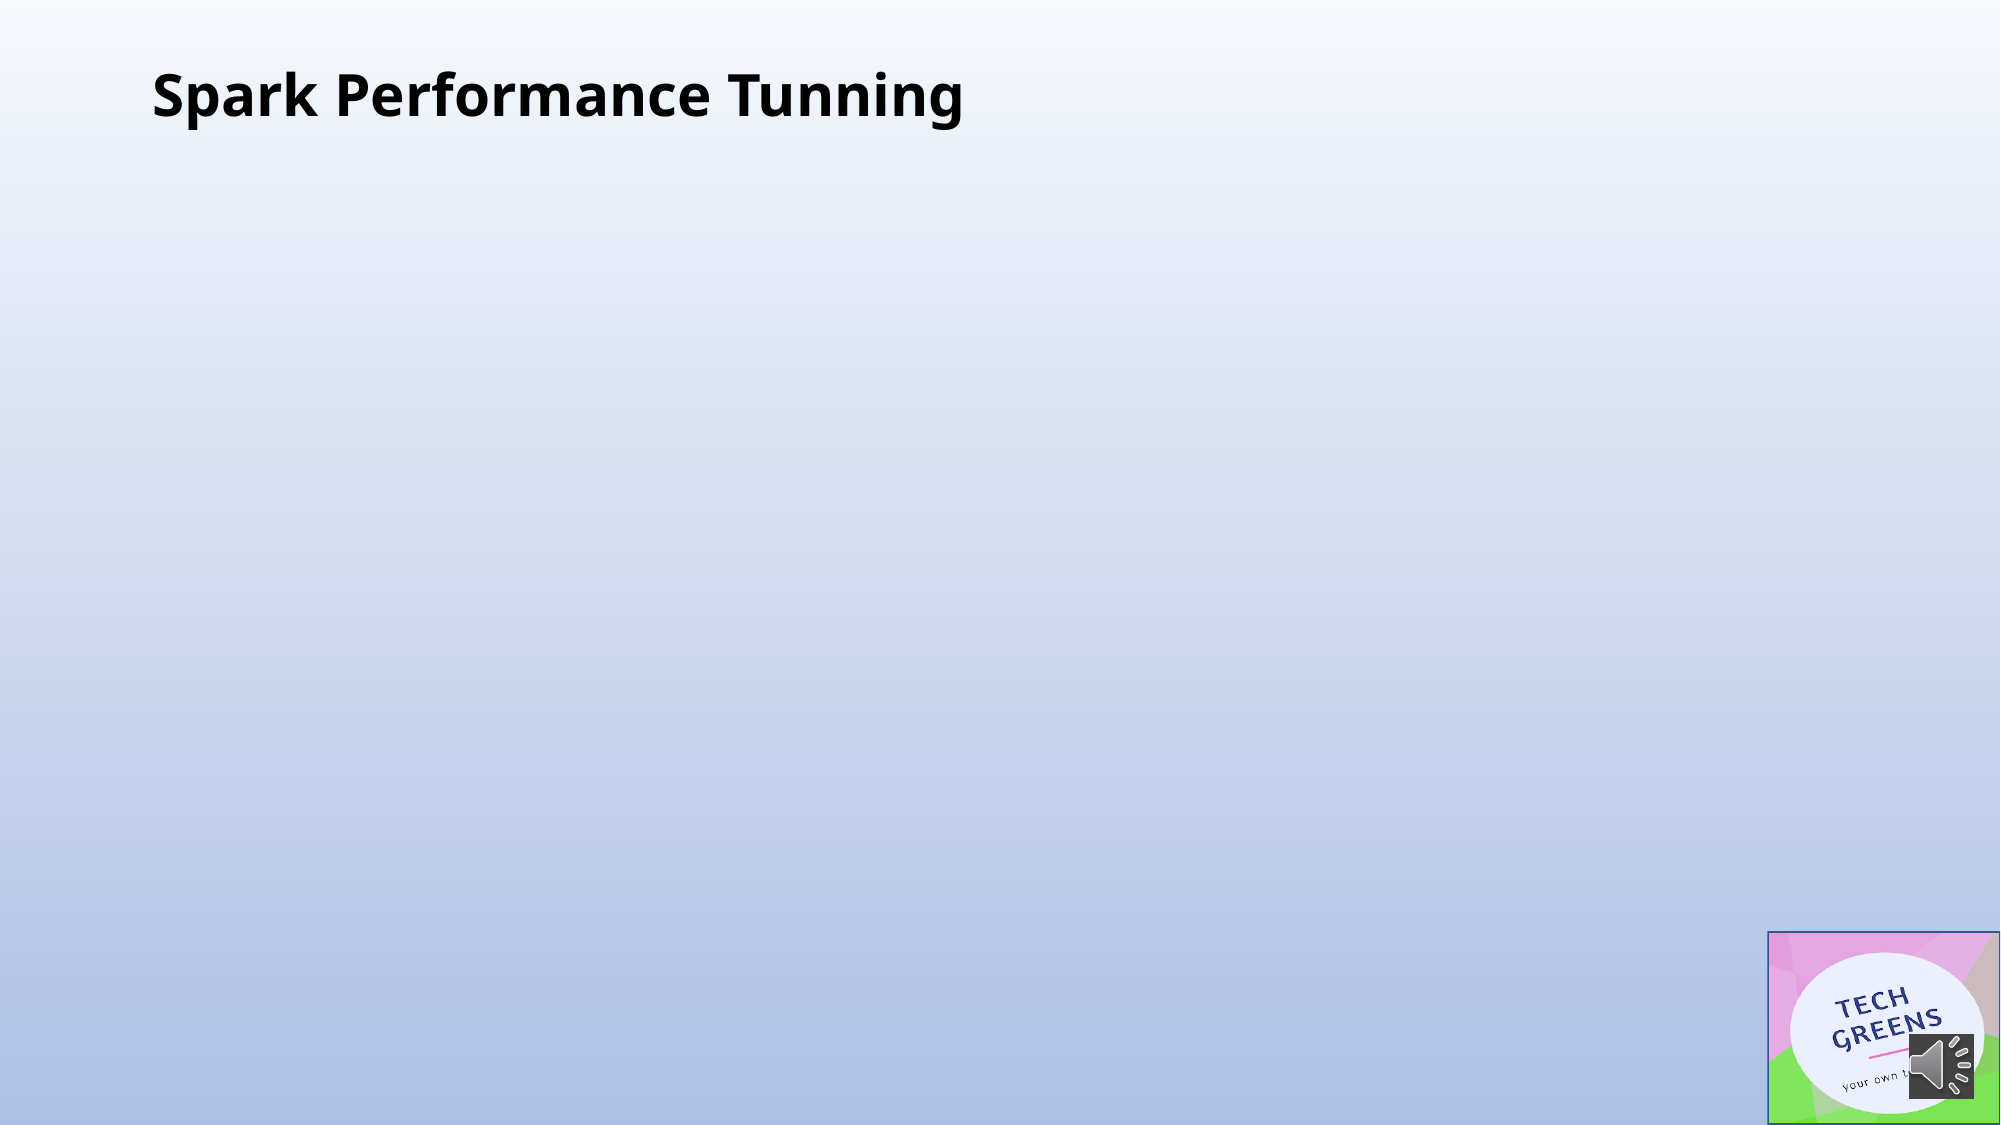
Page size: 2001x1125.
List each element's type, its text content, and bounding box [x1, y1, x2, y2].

title Spark Performance Tunning [137, 59, 1863, 135]
picture [1769, 933, 1999, 1123]
